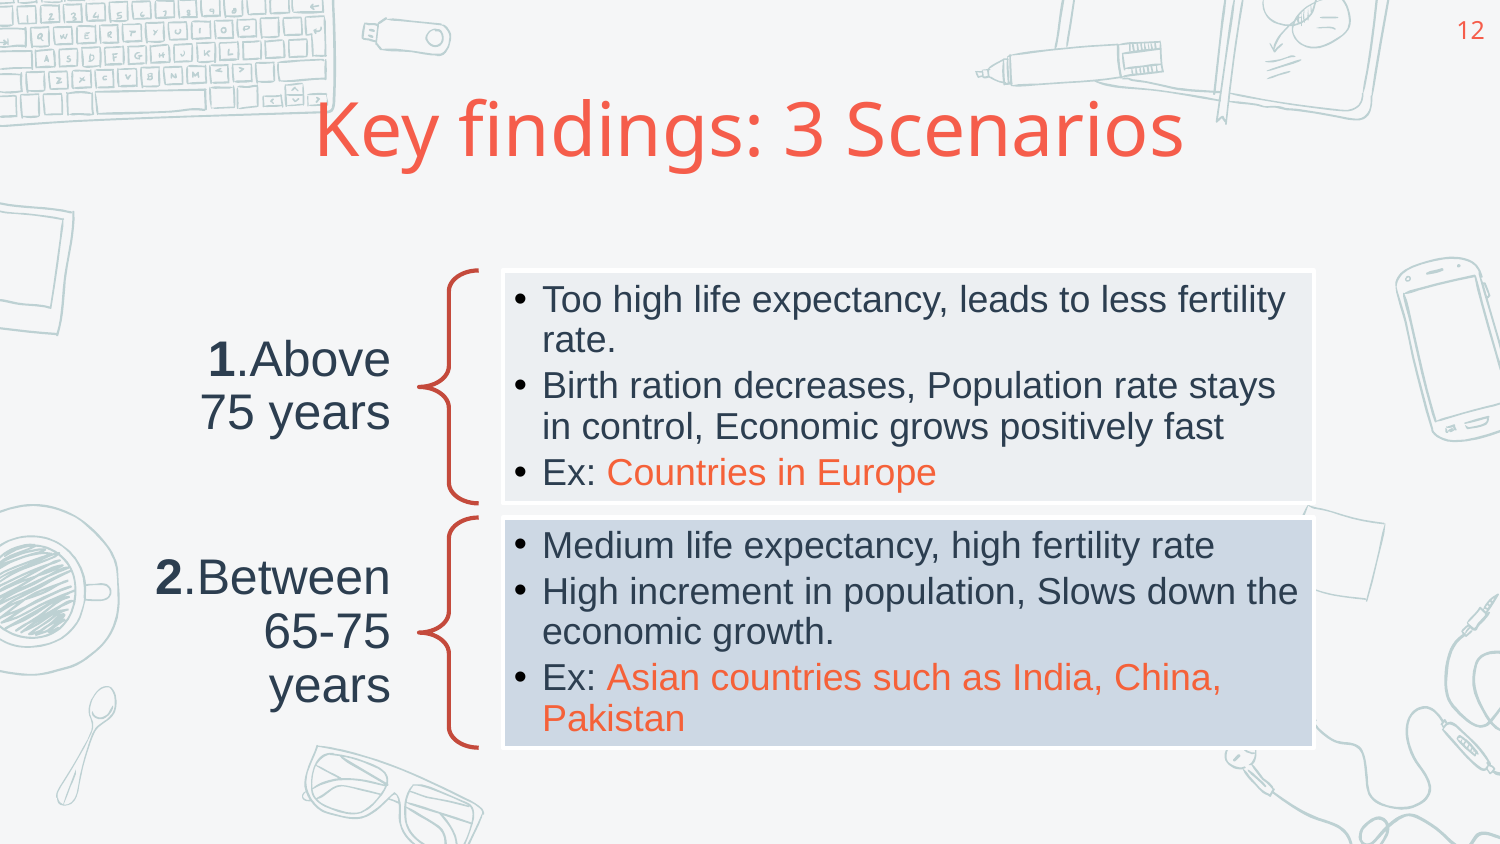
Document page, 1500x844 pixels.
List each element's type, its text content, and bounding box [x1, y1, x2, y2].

slide_number 12 [1435, 0, 1500, 53]
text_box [120, 174, 1315, 844]
title Key findings: 3 Scenarios [185, 91, 1315, 174]
